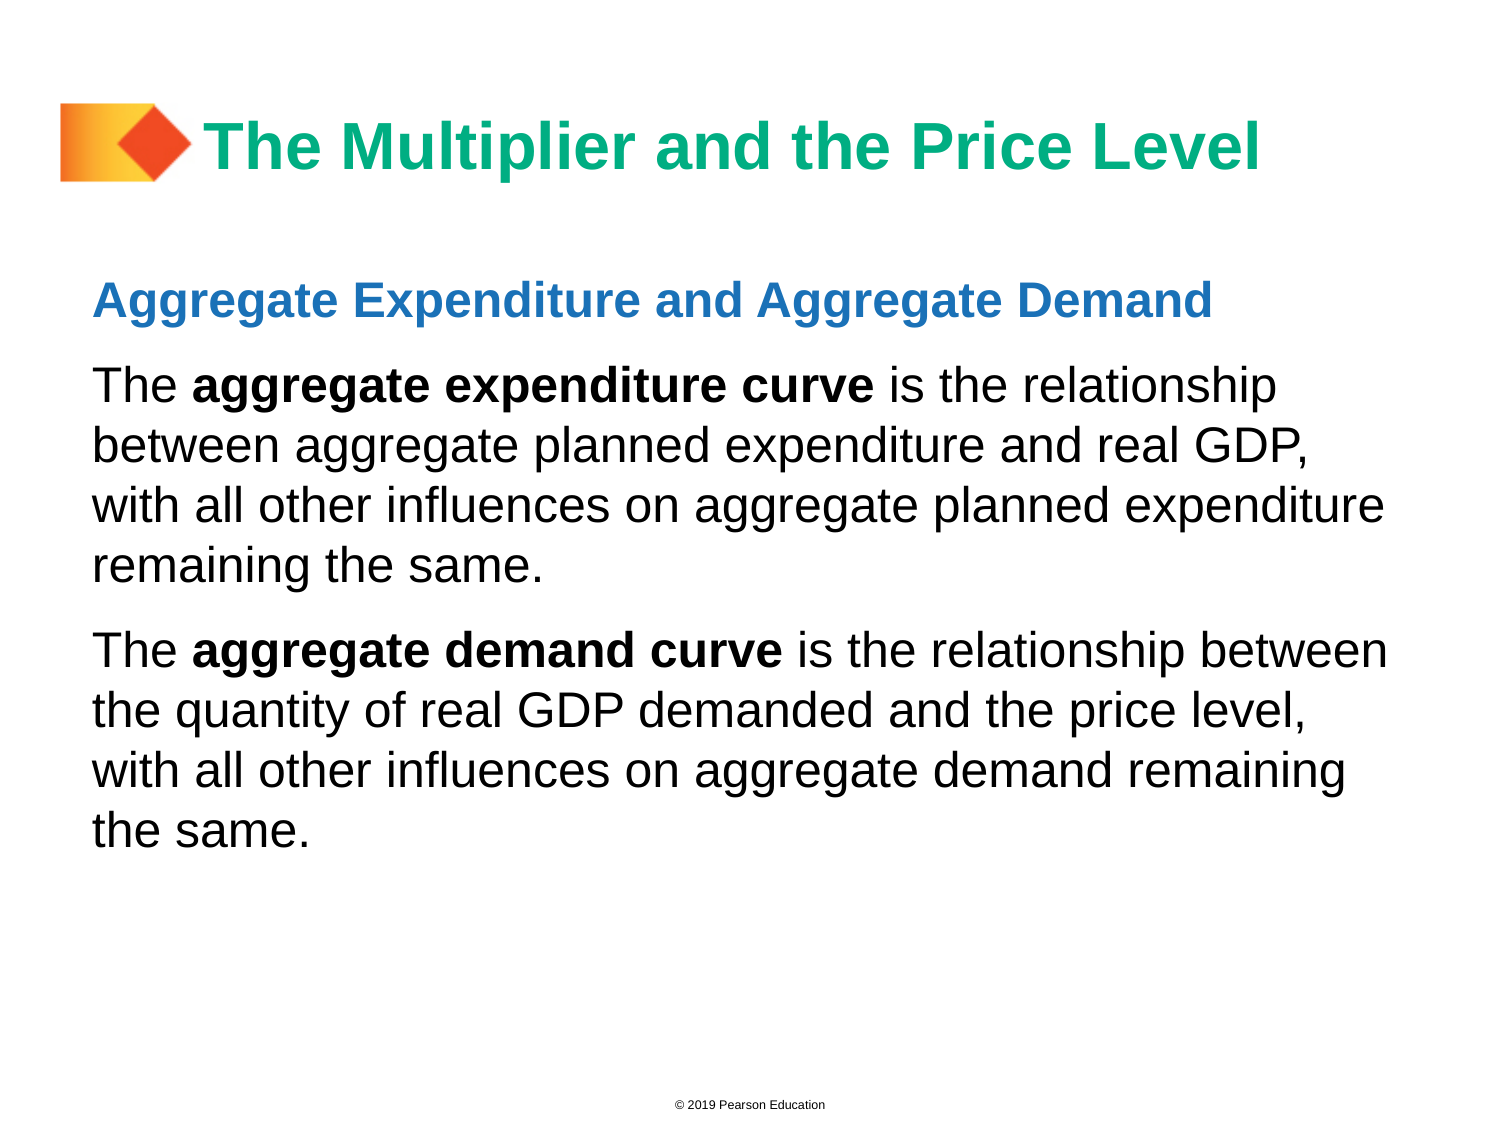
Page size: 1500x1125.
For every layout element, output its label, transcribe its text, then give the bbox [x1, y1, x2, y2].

picture [59, 102, 188, 184]
list Aggregate Expenditure and Aggregate Demand The aggregate expenditure curve is the relationship between aggregate planned expenditure and real GDP, with all other influences on aggregate planned expenditure remaining the same. The aggregate demand curve is the relationship between the quantity of real GDP demanded and the price level, with all other influences on aggregate demand remaining the same. [59, 259, 1410, 1003]
title The Multiplier and the Price Level [188, 50, 1364, 236]
